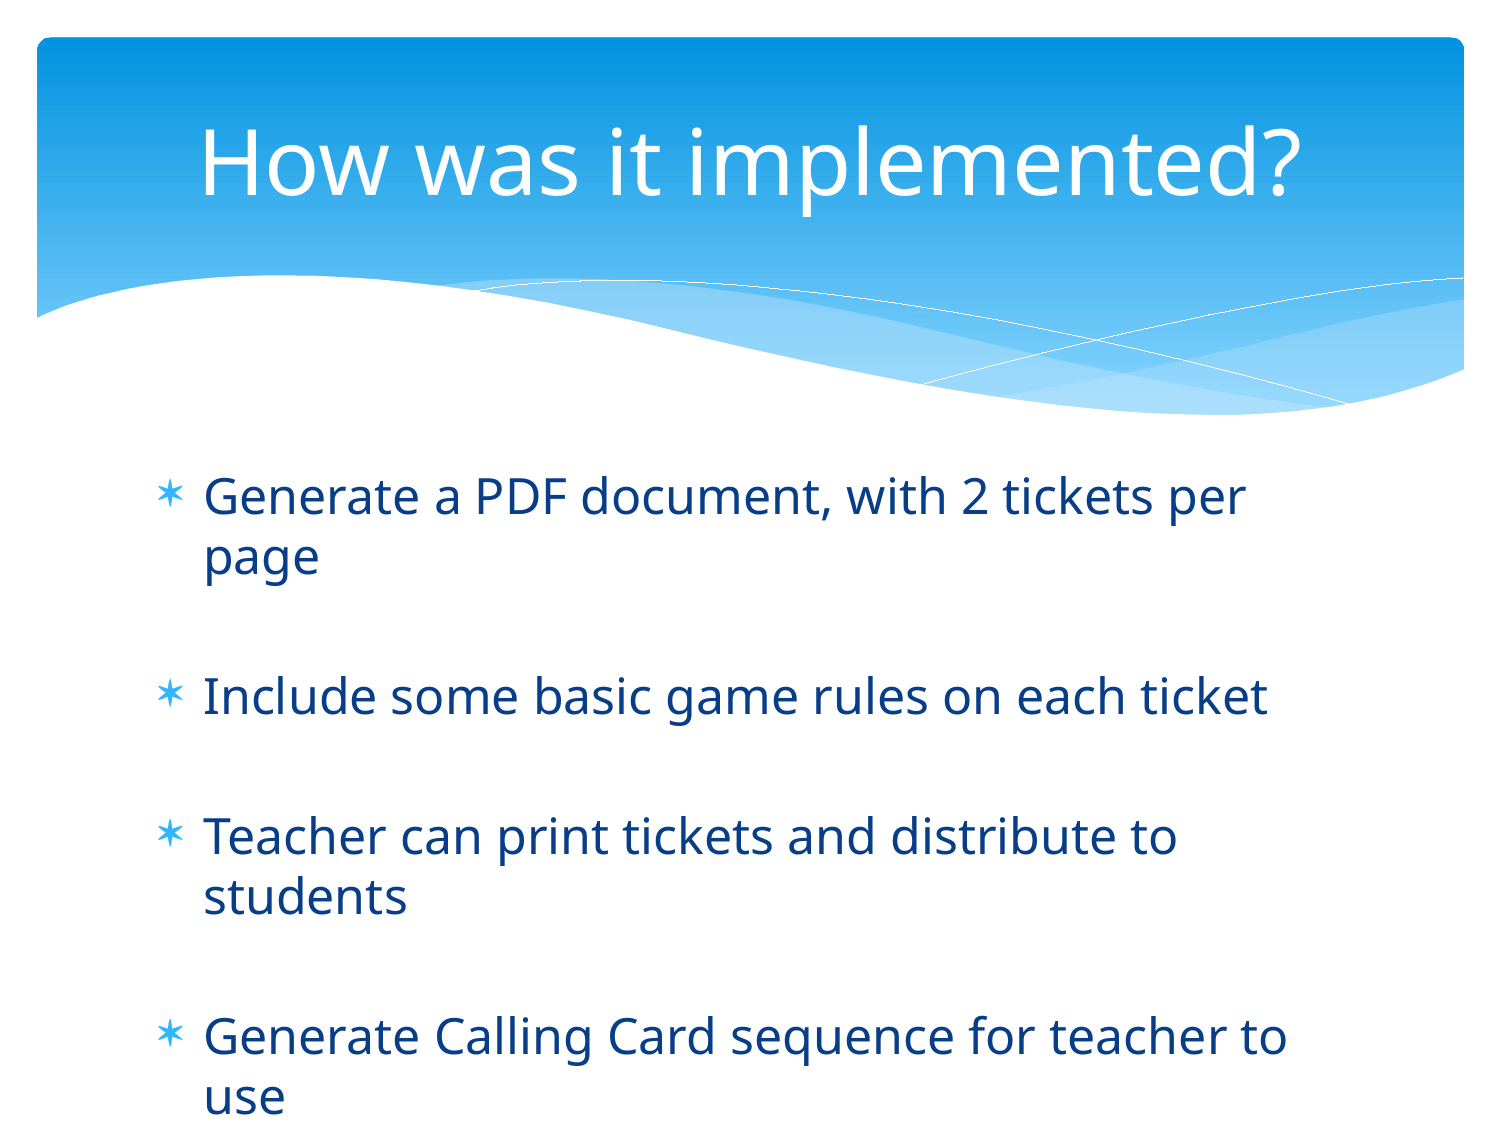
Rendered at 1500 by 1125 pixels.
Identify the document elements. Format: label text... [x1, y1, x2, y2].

title How was it implemented? [75, 55, 1425, 261]
list Generate a PDF document, with 2 tickets per page Include some basic game rules on each ticket Teacher can print tickets and distribute to students Generate Calling Card sequence for teacher to use [143, 456, 1359, 1018]
